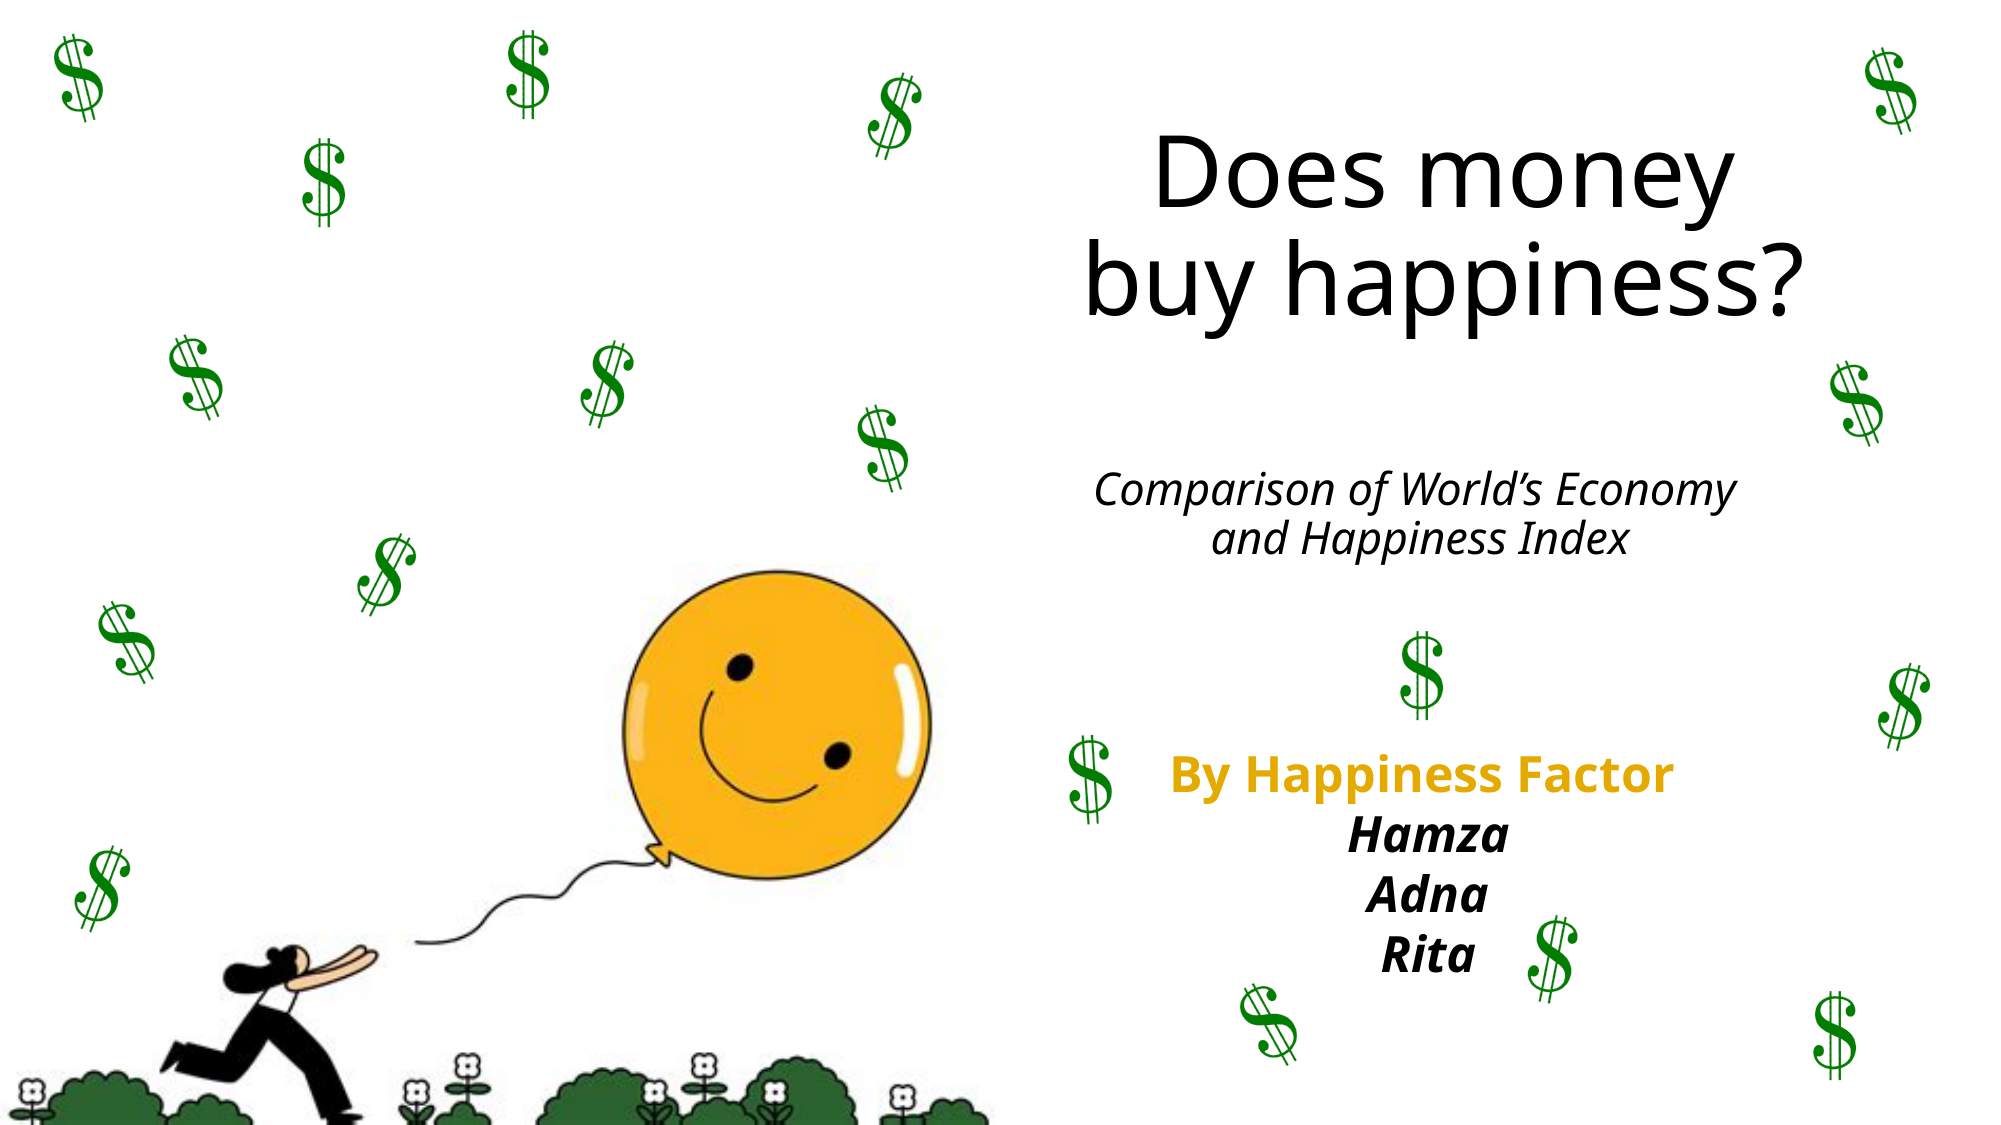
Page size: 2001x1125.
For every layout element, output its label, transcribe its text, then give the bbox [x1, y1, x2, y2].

picture [820, 50, 967, 182]
picture [121, 308, 272, 447]
picture [1192, 951, 1347, 1098]
picture [0, 503, 1000, 1125]
picture [1782, 335, 1932, 472]
picture [1025, 726, 1155, 834]
picture [465, 24, 590, 125]
picture [1817, 24, 1965, 158]
text_box By Happiness Factor Hamza Adna Rita [1154, 735, 1703, 991]
picture [810, 383, 956, 514]
picture [7, 15, 150, 141]
picture [1359, 625, 1484, 726]
picture [1482, 899, 1622, 1019]
picture [261, 132, 386, 233]
picture [1772, 985, 1897, 1086]
picture [1831, 643, 1976, 770]
subtitle Comparison of World’s Economy and Happiness Index [999, 459, 1829, 609]
picture [533, 319, 679, 449]
title Does money buy happiness? [1053, 116, 1833, 345]
